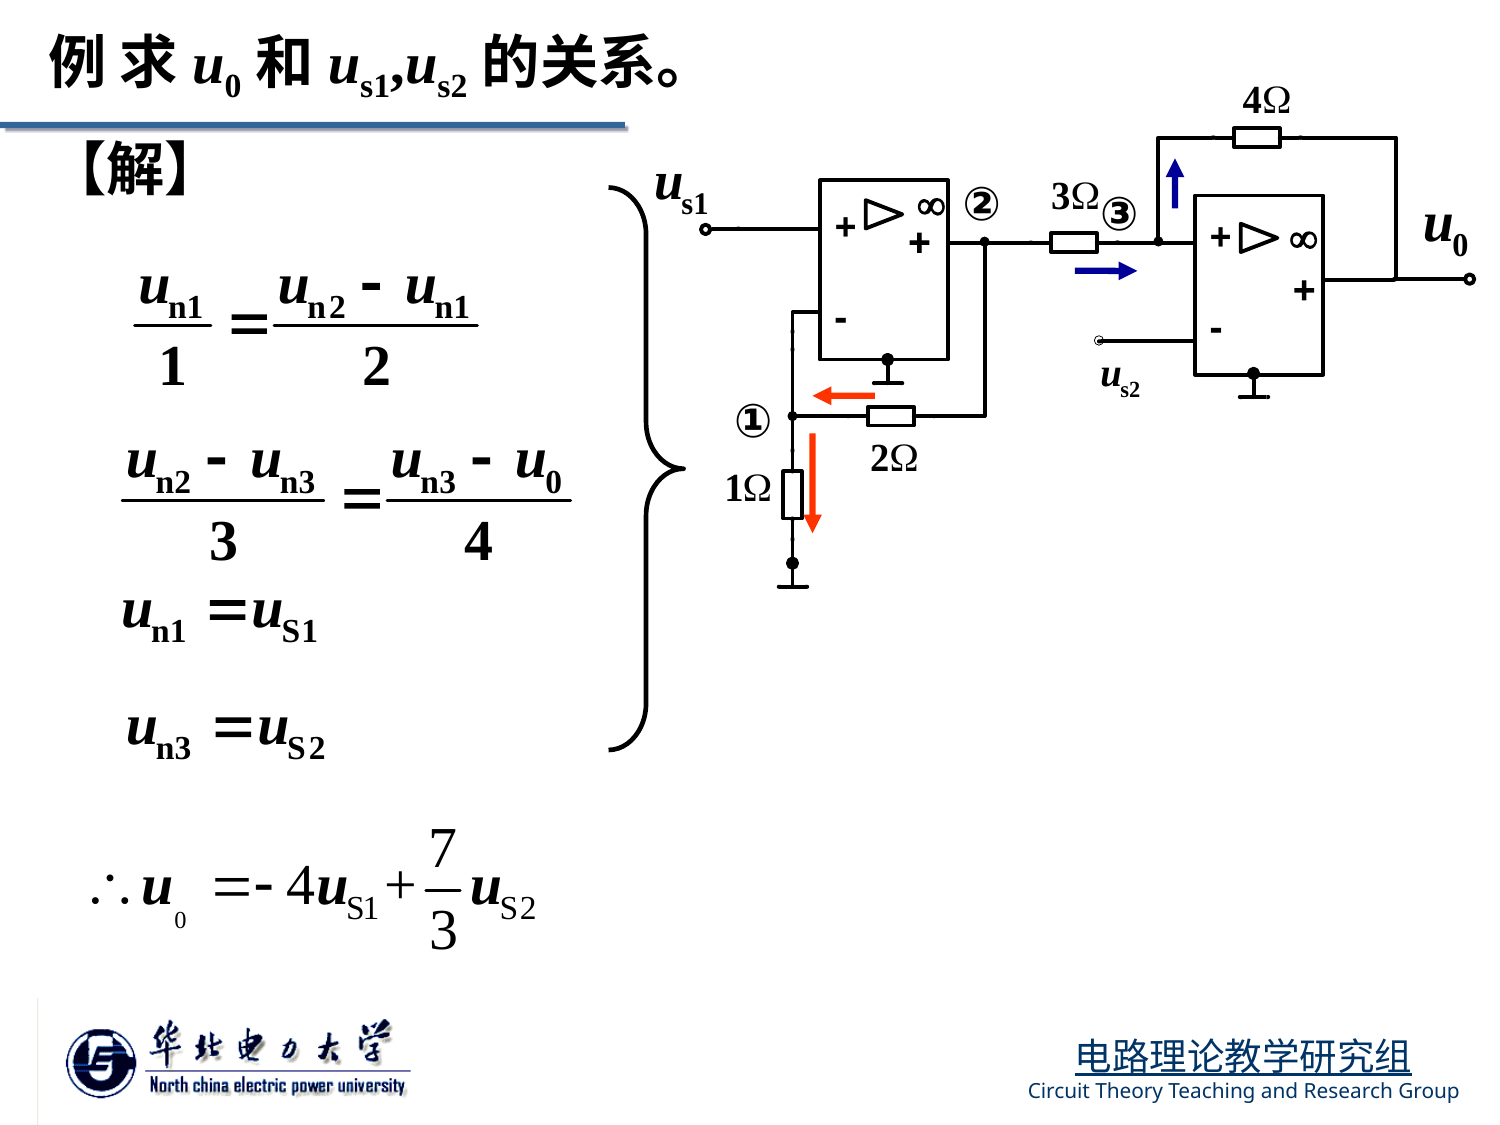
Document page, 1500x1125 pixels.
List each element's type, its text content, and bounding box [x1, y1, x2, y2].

text_box [608, 608, 647, 751]
text_box 【解】 [33, 125, 246, 210]
picture [37, 997, 413, 1125]
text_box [85, 812, 546, 963]
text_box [495, 58, 1500, 601]
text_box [116, 686, 335, 774]
text_box 例 求u0和us1,us2的关系。 [33, 17, 1284, 112]
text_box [112, 569, 326, 657]
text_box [124, 244, 490, 400]
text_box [112, 419, 582, 575]
